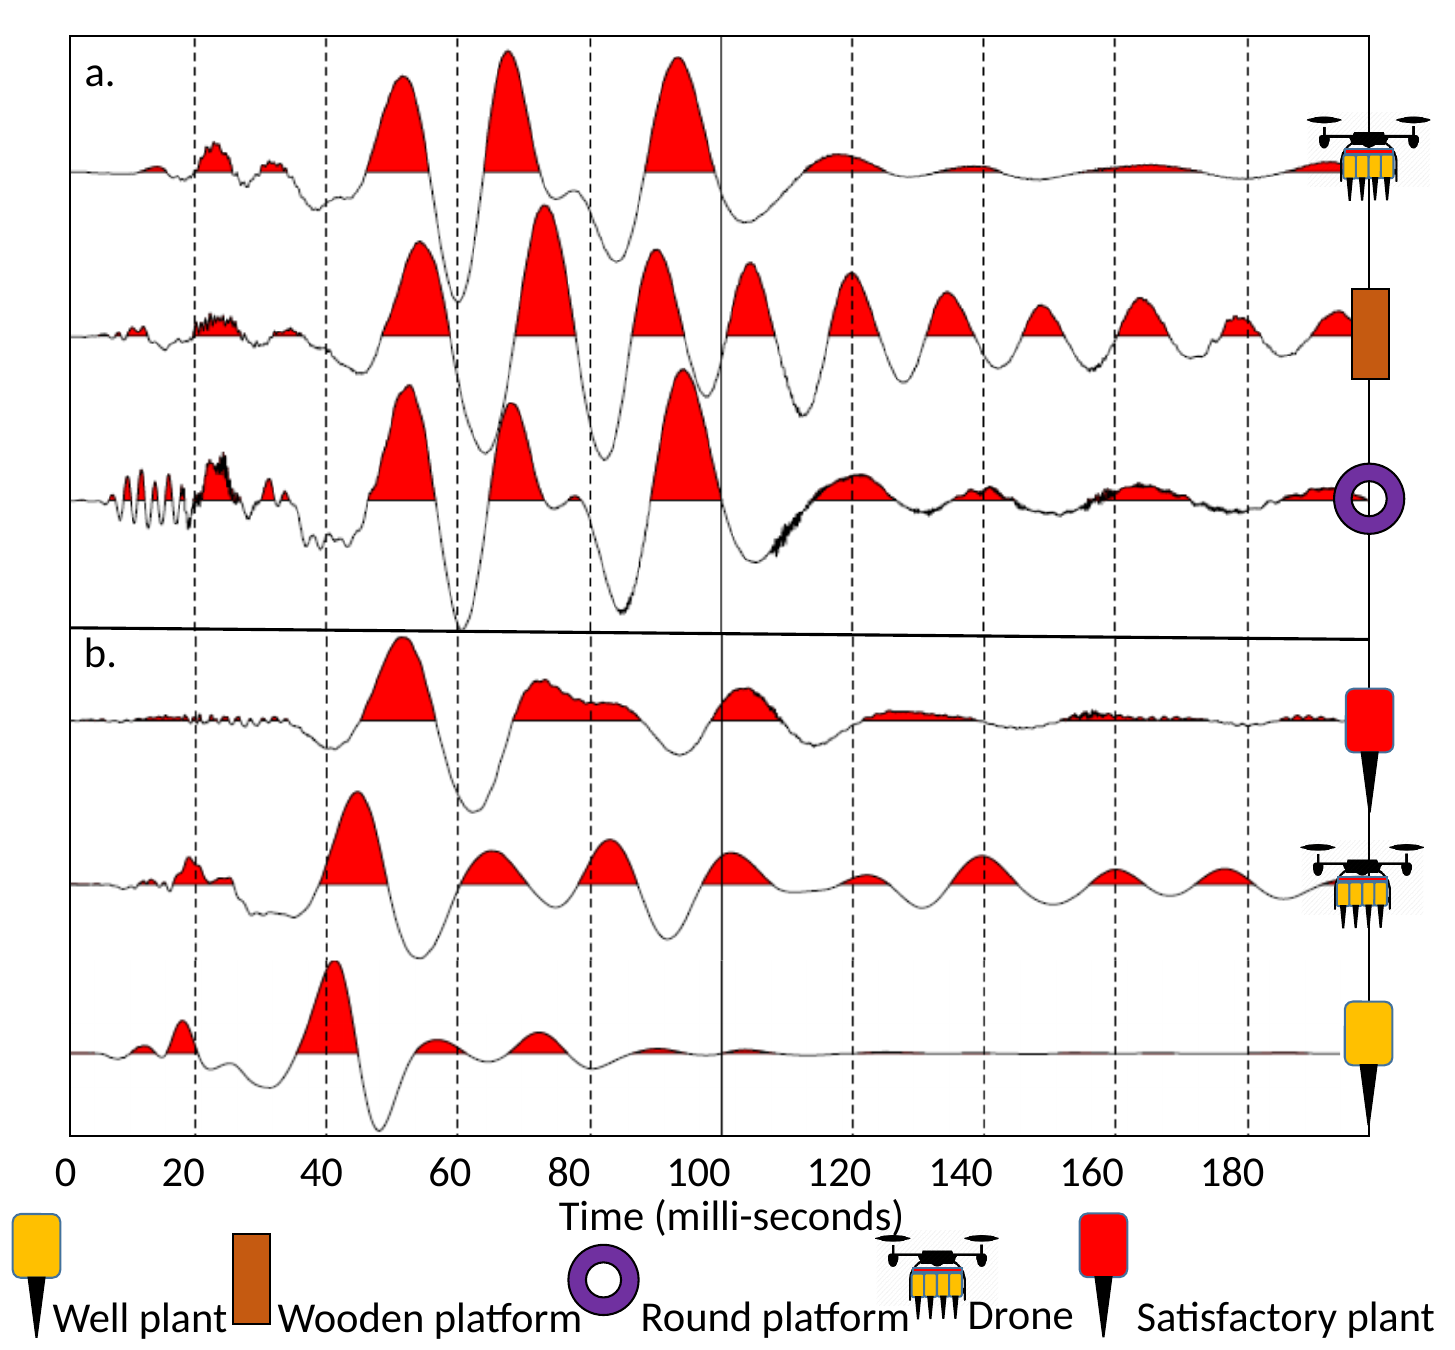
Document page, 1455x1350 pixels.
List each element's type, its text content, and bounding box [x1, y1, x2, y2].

text_box Drone [943, 1279, 1089, 1346]
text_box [1300, 839, 1424, 929]
text_box Round platform [616, 1281, 928, 1348]
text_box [875, 1230, 999, 1320]
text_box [1345, 688, 1394, 813]
text_box [567, 1247, 640, 1317]
text_box Wooden platform [262, 1282, 598, 1349]
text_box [12, 1214, 61, 1338]
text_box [1344, 1001, 1393, 1126]
text_box [1370, 288, 1390, 380]
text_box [1306, 112, 1431, 201]
text_box Well plant [37, 1282, 252, 1349]
text_box Satisfactory plant [1121, 1281, 1455, 1348]
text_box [1079, 1213, 1128, 1338]
text_box [1370, 462, 1406, 535]
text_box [40, 36, 1370, 1247]
text_box [232, 1247, 271, 1325]
